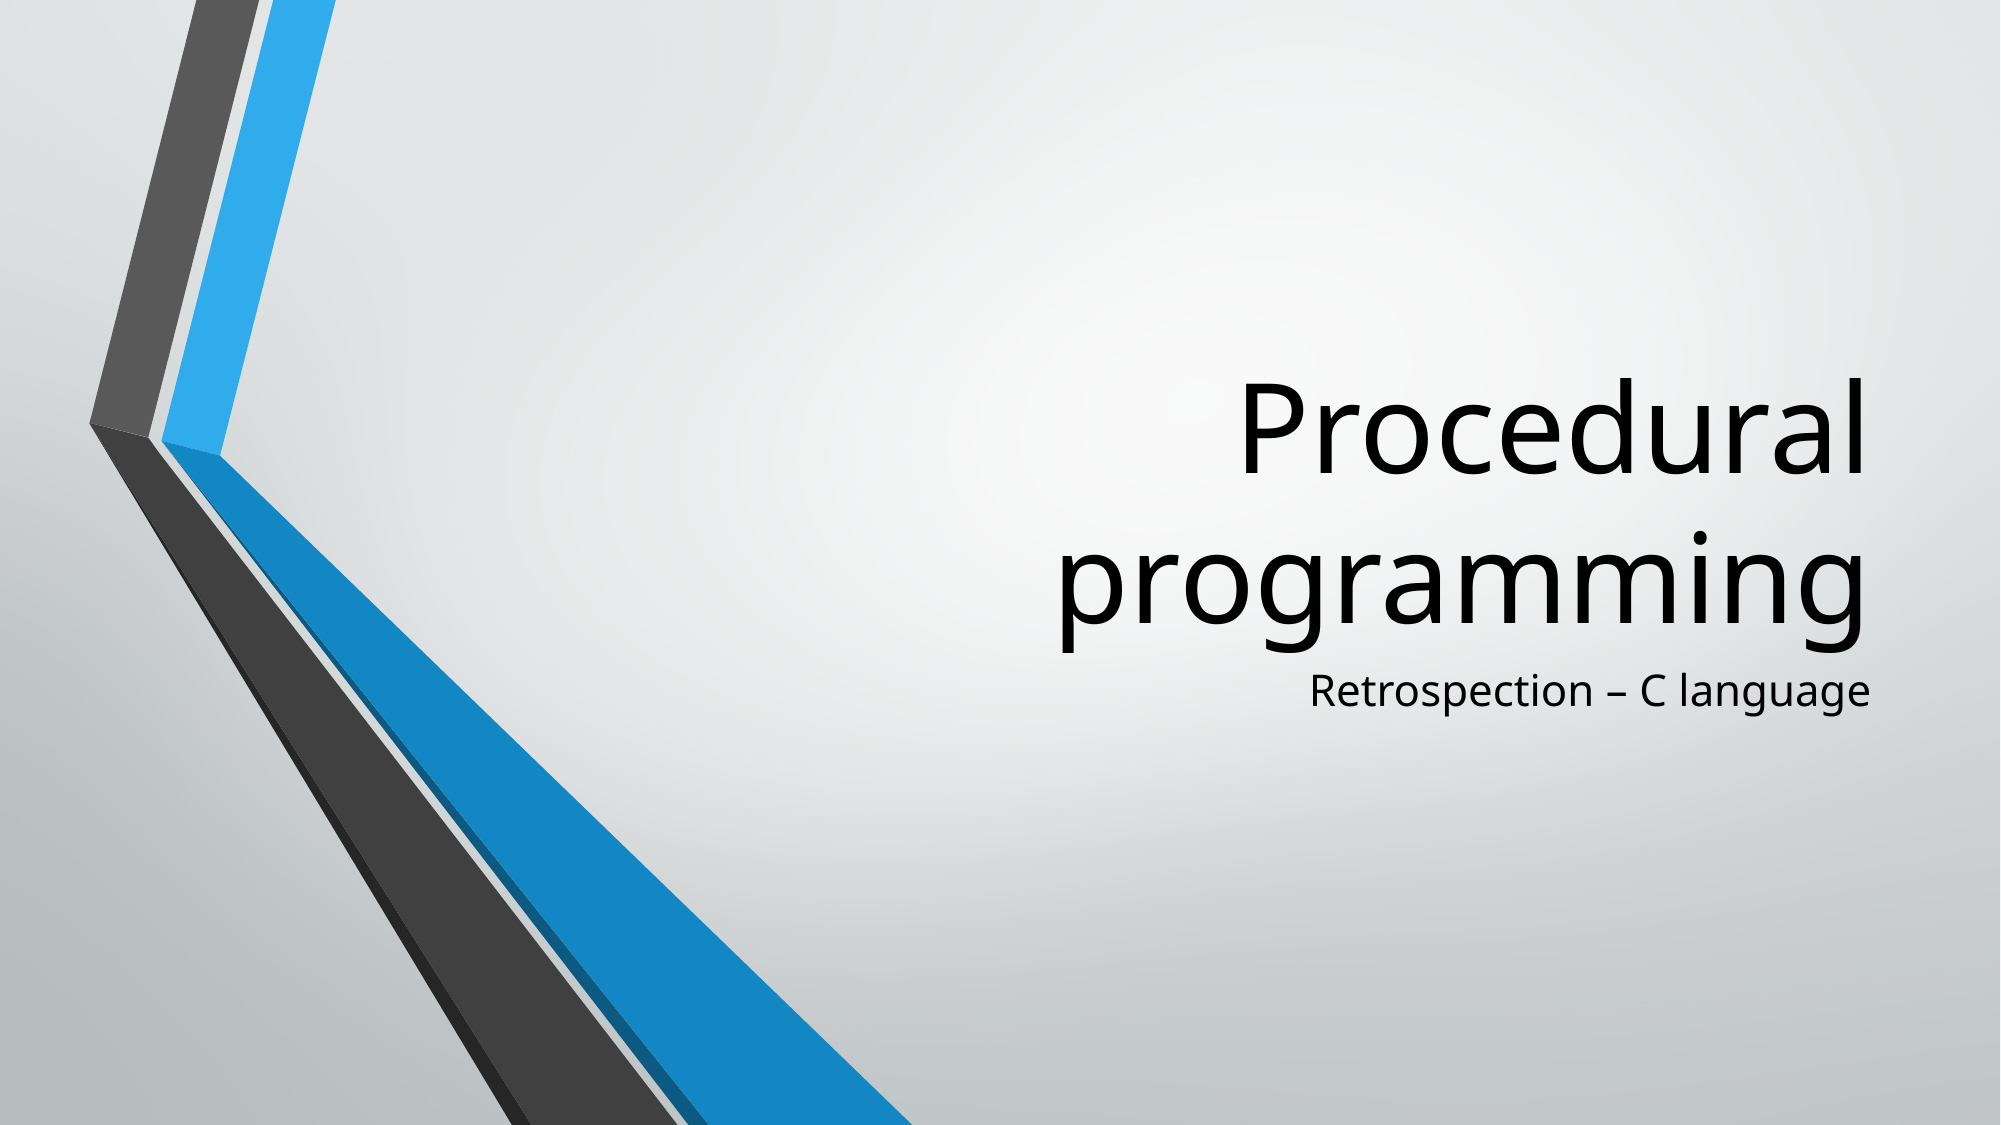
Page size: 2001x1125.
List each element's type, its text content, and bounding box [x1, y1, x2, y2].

title Procedural programming [480, 226, 1887, 656]
subtitle Retrospection – C language [740, 655, 1887, 884]
